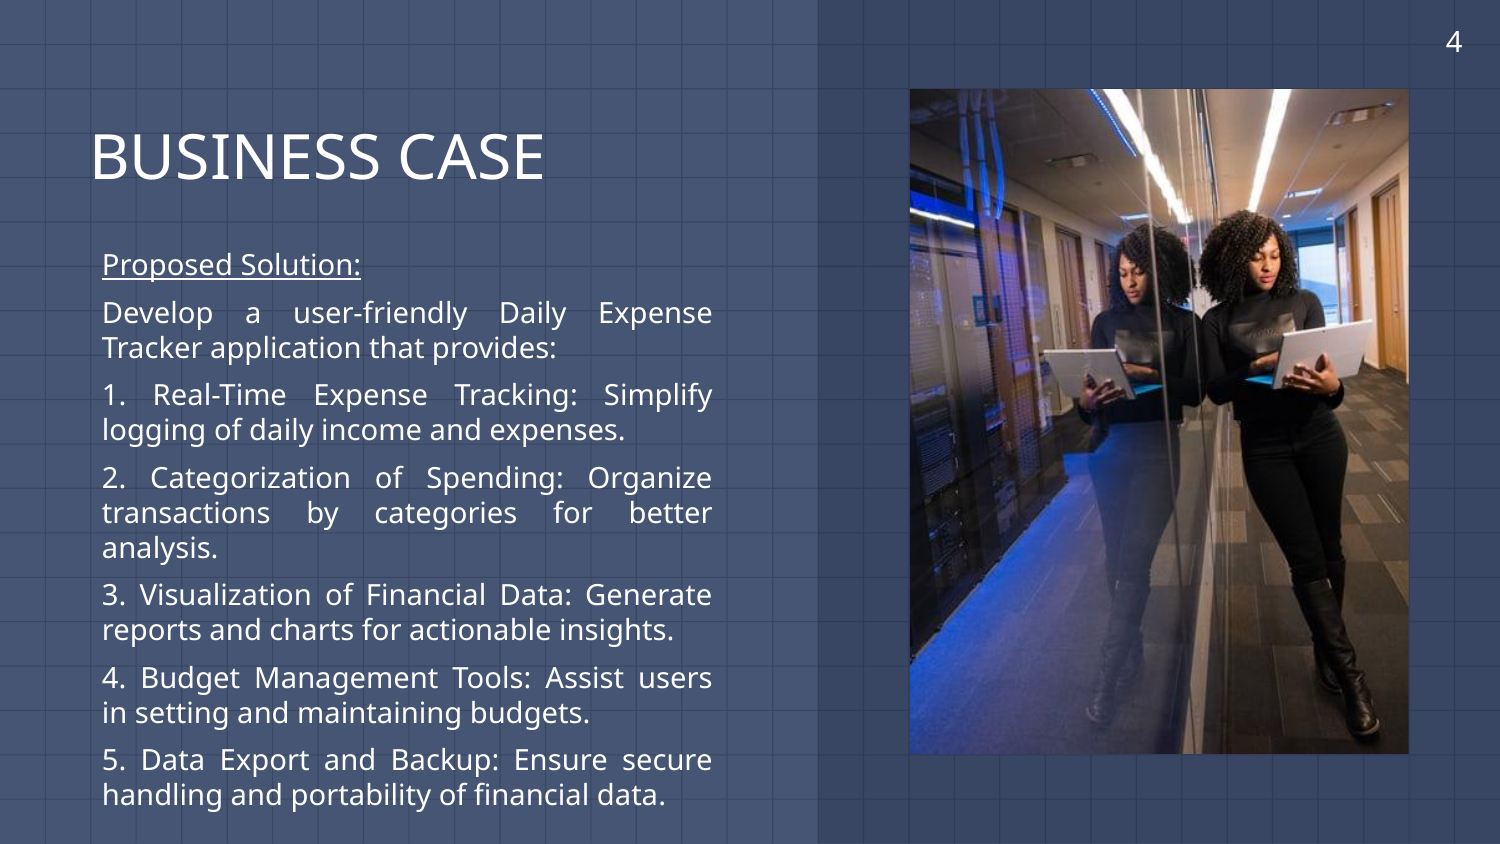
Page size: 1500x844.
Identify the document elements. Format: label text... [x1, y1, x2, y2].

slide_number 4 [1408, 0, 1500, 88]
title BUSINESS CASE [74, 101, 728, 243]
picture [909, 89, 1409, 754]
list Proposed Solution: Develop a user-friendly Daily Expense Tracker application that provides: 1. Real-Time Expense Tracking: Simplify logging of daily income and expenses. 2. Categorization of Spending: Organize transactions by categories for better analysis. 3. Visualization of Financial Data: Generate reports and charts for actionable insights. 4. Budget Management Tools: Assist users in setting and maintaining budgets. 5. Data Export and Backup: Ensure secure handling and portability of financial data. [74, 243, 728, 740]
